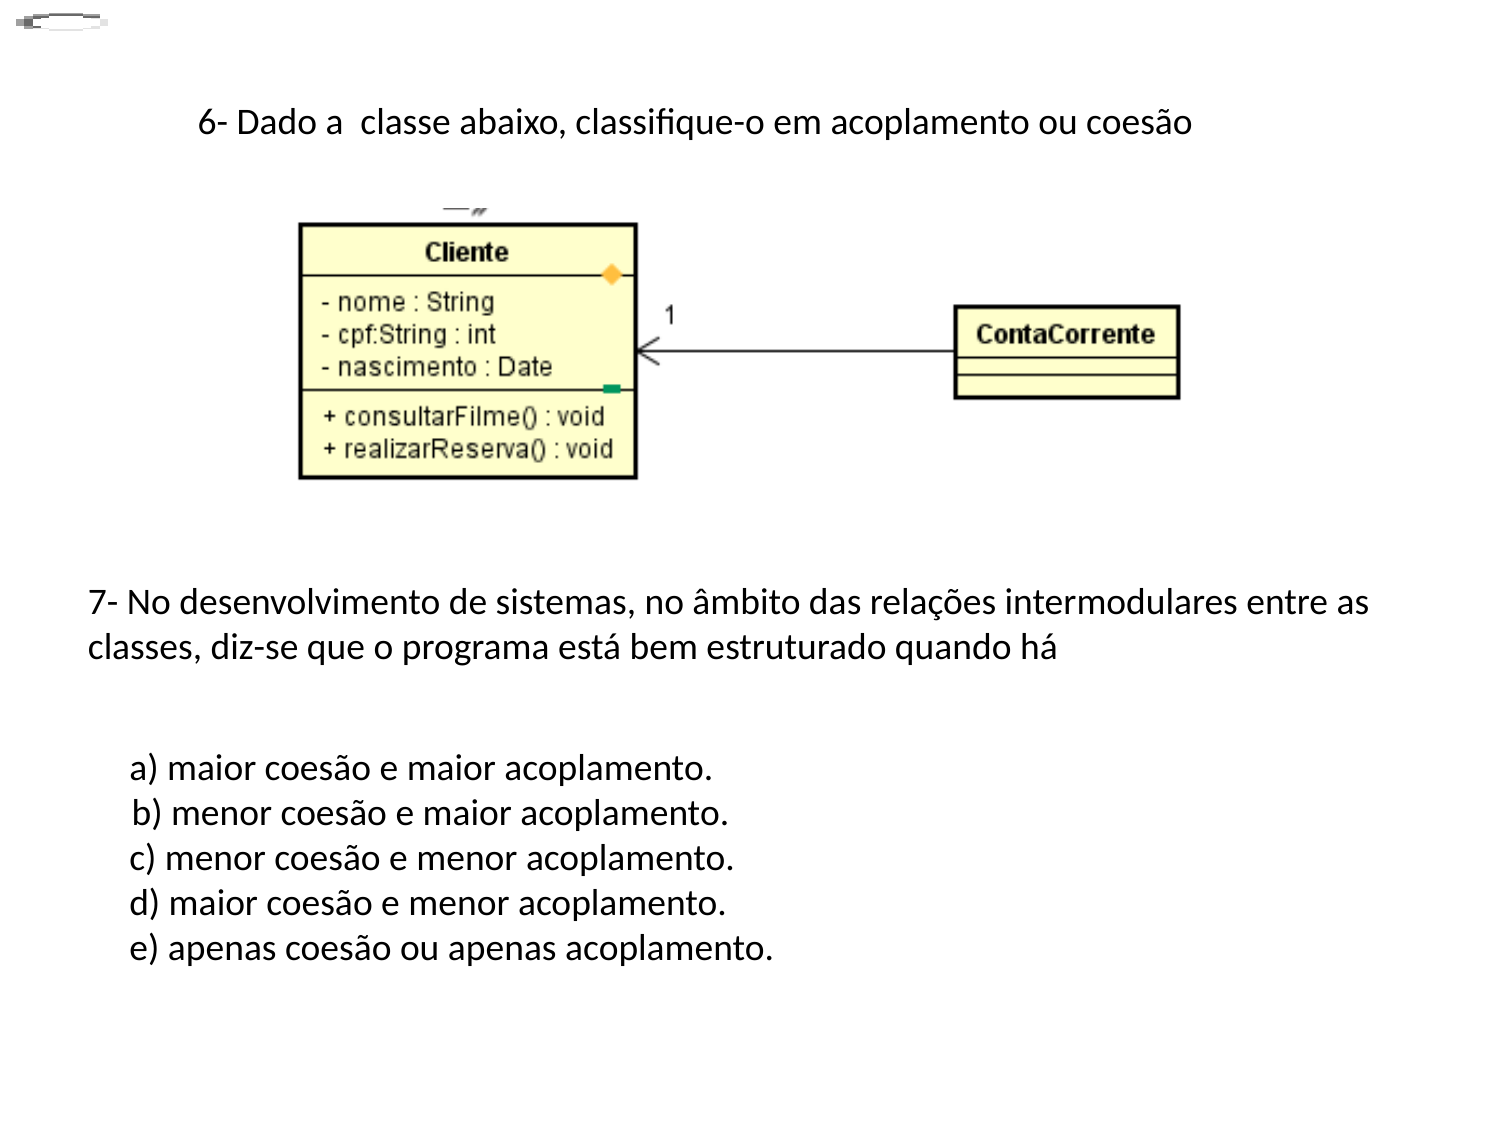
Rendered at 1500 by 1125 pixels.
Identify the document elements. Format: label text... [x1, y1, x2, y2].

text_box 7- No desenvolvimento de sistemas, no âmbito das relações intermodulares entre as classes, diz-se que o programa está bem estruturado quando há [73, 570, 1420, 675]
text_box 6- Dado a classe abaixo, classifique-o em acoplamento ou coesão [182, 89, 1329, 150]
text_box a) maior coesão e maior acoplamento. b) menor coesão e maior acoplamento. c) menor coesão e menor acoplamento. d) maior coesão e menor acoplamento. e) apenas coesão ou apenas acoplamento. [120, 697, 833, 1057]
picture [285, 207, 1207, 492]
